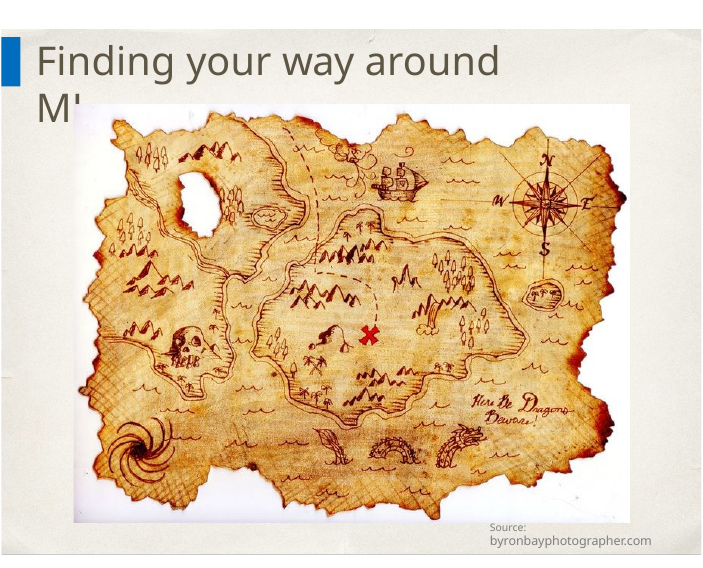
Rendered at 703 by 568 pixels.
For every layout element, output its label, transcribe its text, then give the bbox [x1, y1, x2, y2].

title Finding your way around ML [33, 33, 522, 131]
picture [1, 29, 702, 555]
text_box [73, 104, 630, 523]
text_box Source: byronbayphotographer.com [487, 518, 683, 549]
